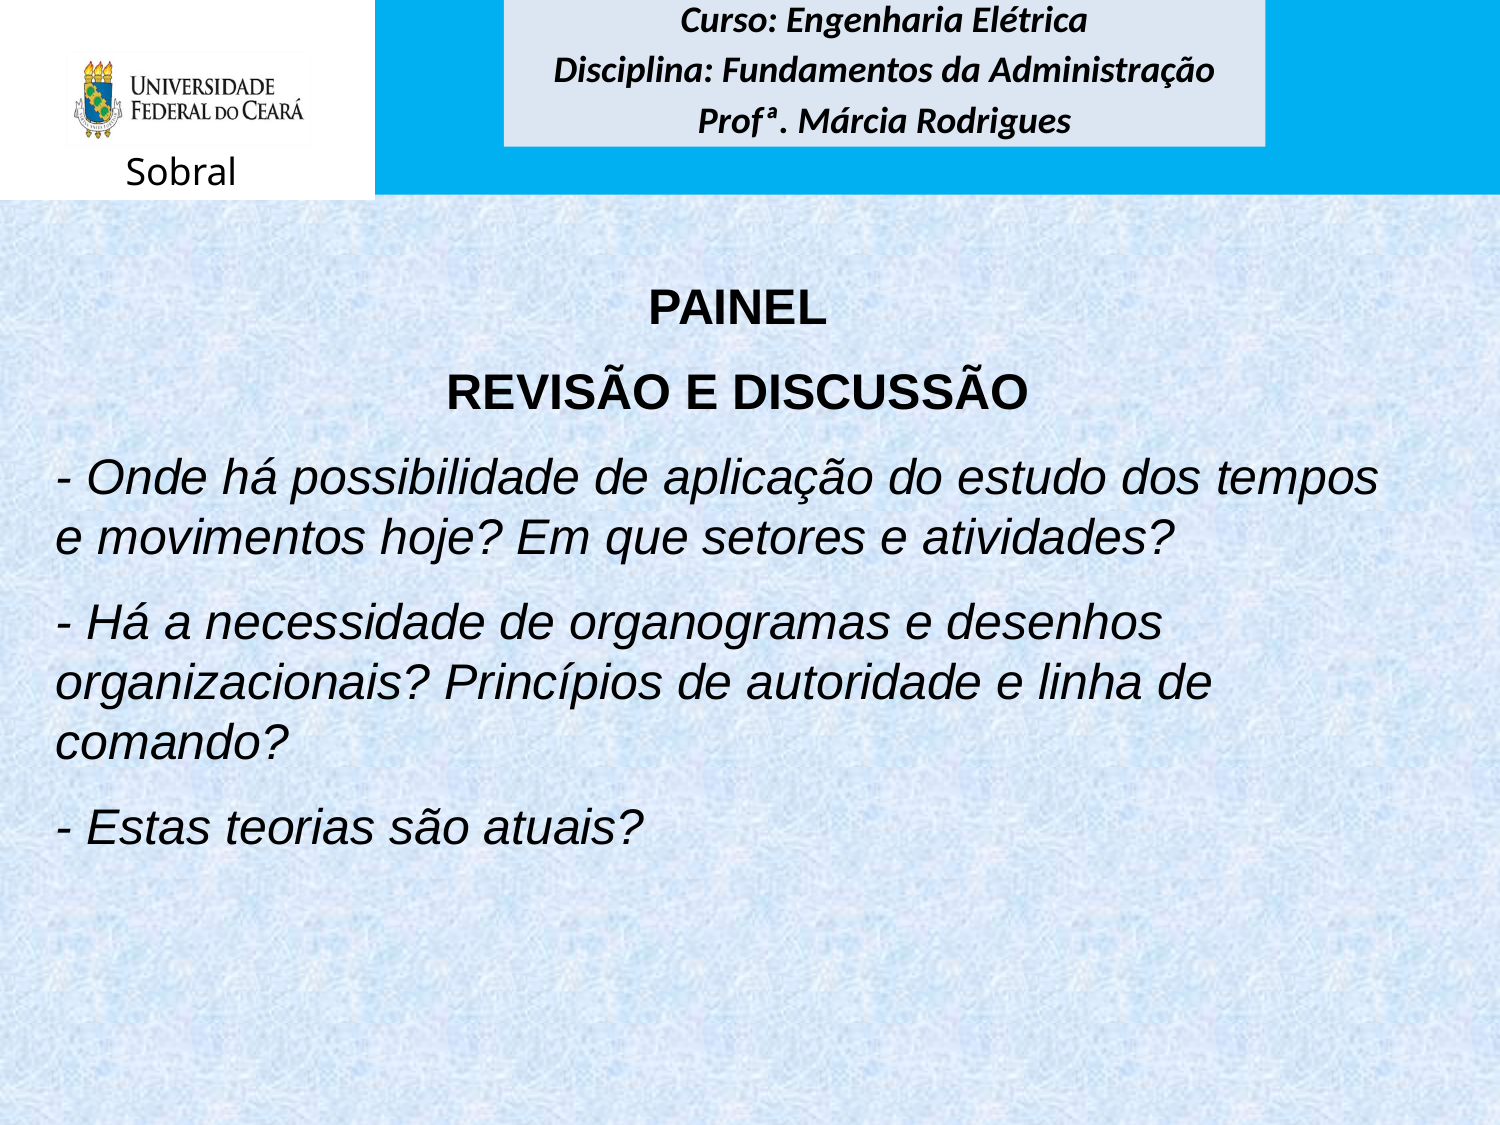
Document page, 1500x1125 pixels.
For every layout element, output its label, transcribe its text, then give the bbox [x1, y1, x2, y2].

picture [0, 0, 1500, 1125]
text_box PAINEL REVISÃO E DISCUSSÃO - Onde há possibilidade de aplicação do estudo dos tempos e movimentos hoje? Em que setores e atividades? - Há a necessidade de organogramas e desenhos organizacionais? Princípios de autoridade e linha de comando? - Estas teorias são atuais? [41, 267, 1436, 862]
